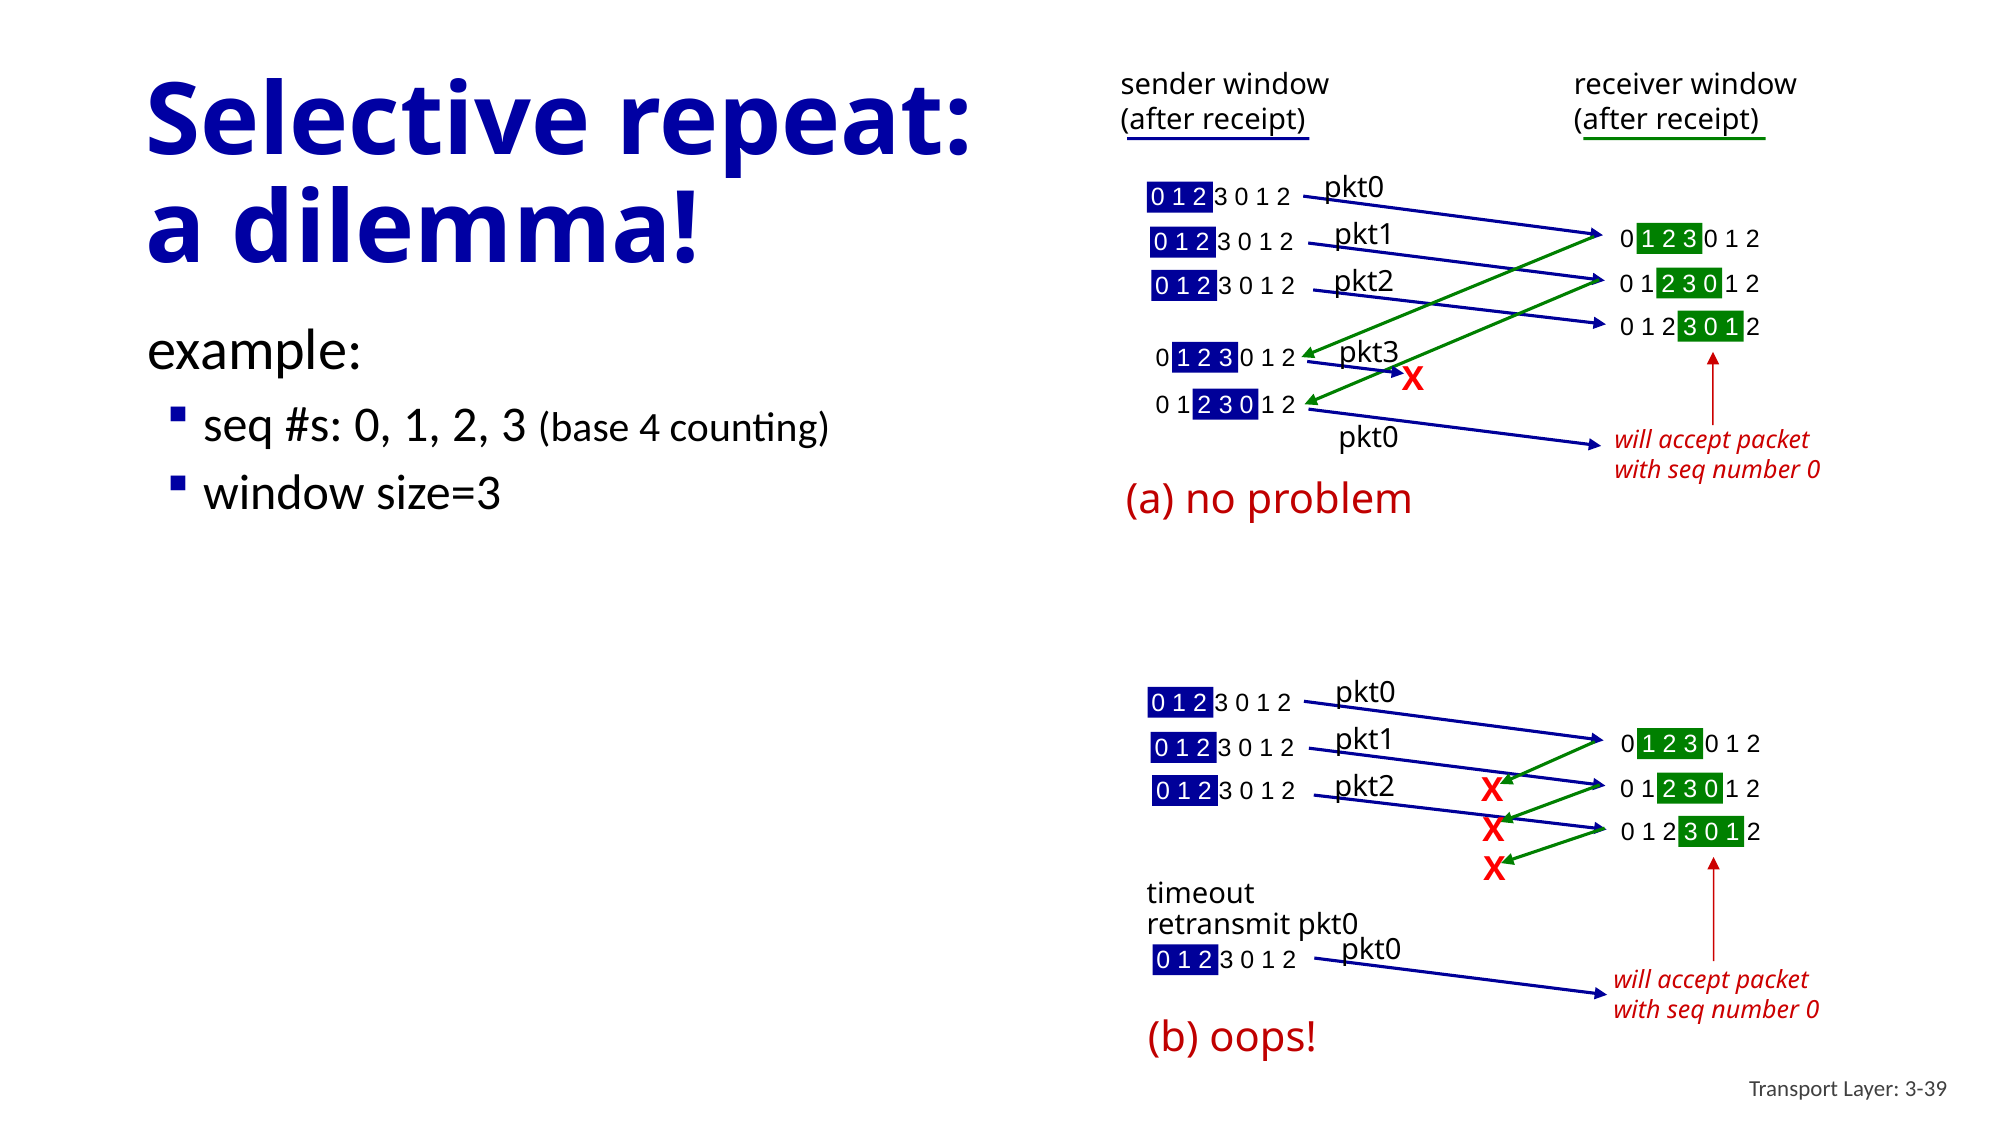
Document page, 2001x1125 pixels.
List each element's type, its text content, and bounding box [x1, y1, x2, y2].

text_box (b) oops! [1133, 1002, 1332, 1068]
text_box (a) no problem [1111, 464, 1429, 530]
slide_number Transport Layer: 3-39 [1512, 1056, 1963, 1117]
title Selective repeat: a dilemma! [130, 66, 1113, 286]
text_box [1137, 666, 1836, 1032]
text_box example: seq #s: 0, 1, 2, 3 (base 4 counting) window size=3 [130, 311, 1036, 530]
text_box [1113, 57, 1837, 492]
